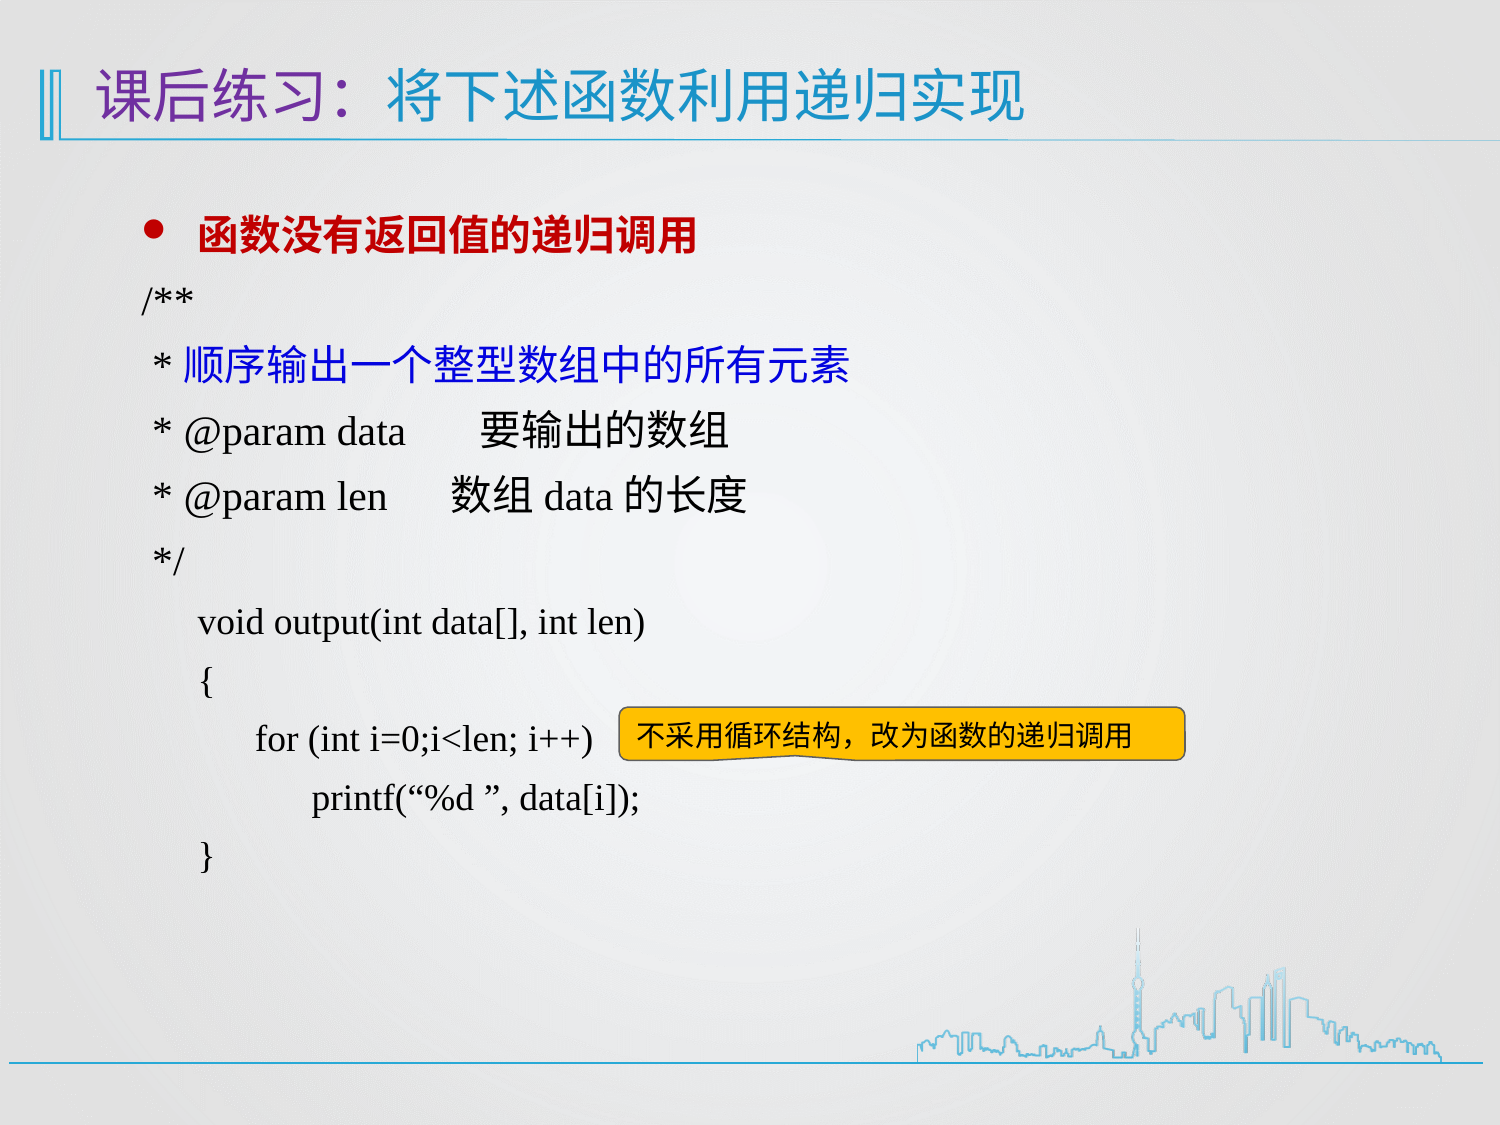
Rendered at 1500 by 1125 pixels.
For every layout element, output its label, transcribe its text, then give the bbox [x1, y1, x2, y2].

text_box 不采用循环结构，改为函数的递归调用 [619, 707, 1186, 761]
list 函数没有返回值的递归调用 /** *顺序输出一个整型数组中的所有元素 * @param data 要输出的数组 * @param len 数组data的长度 */ void output(int data[], int len) { for (int i=0;i<len; i++) printf(“%d ”, data[i]); } [79, 186, 1407, 1063]
title 课后练习：将下述函数利用递归实现 [79, 41, 1407, 138]
picture [0, 0, 1500, 1125]
